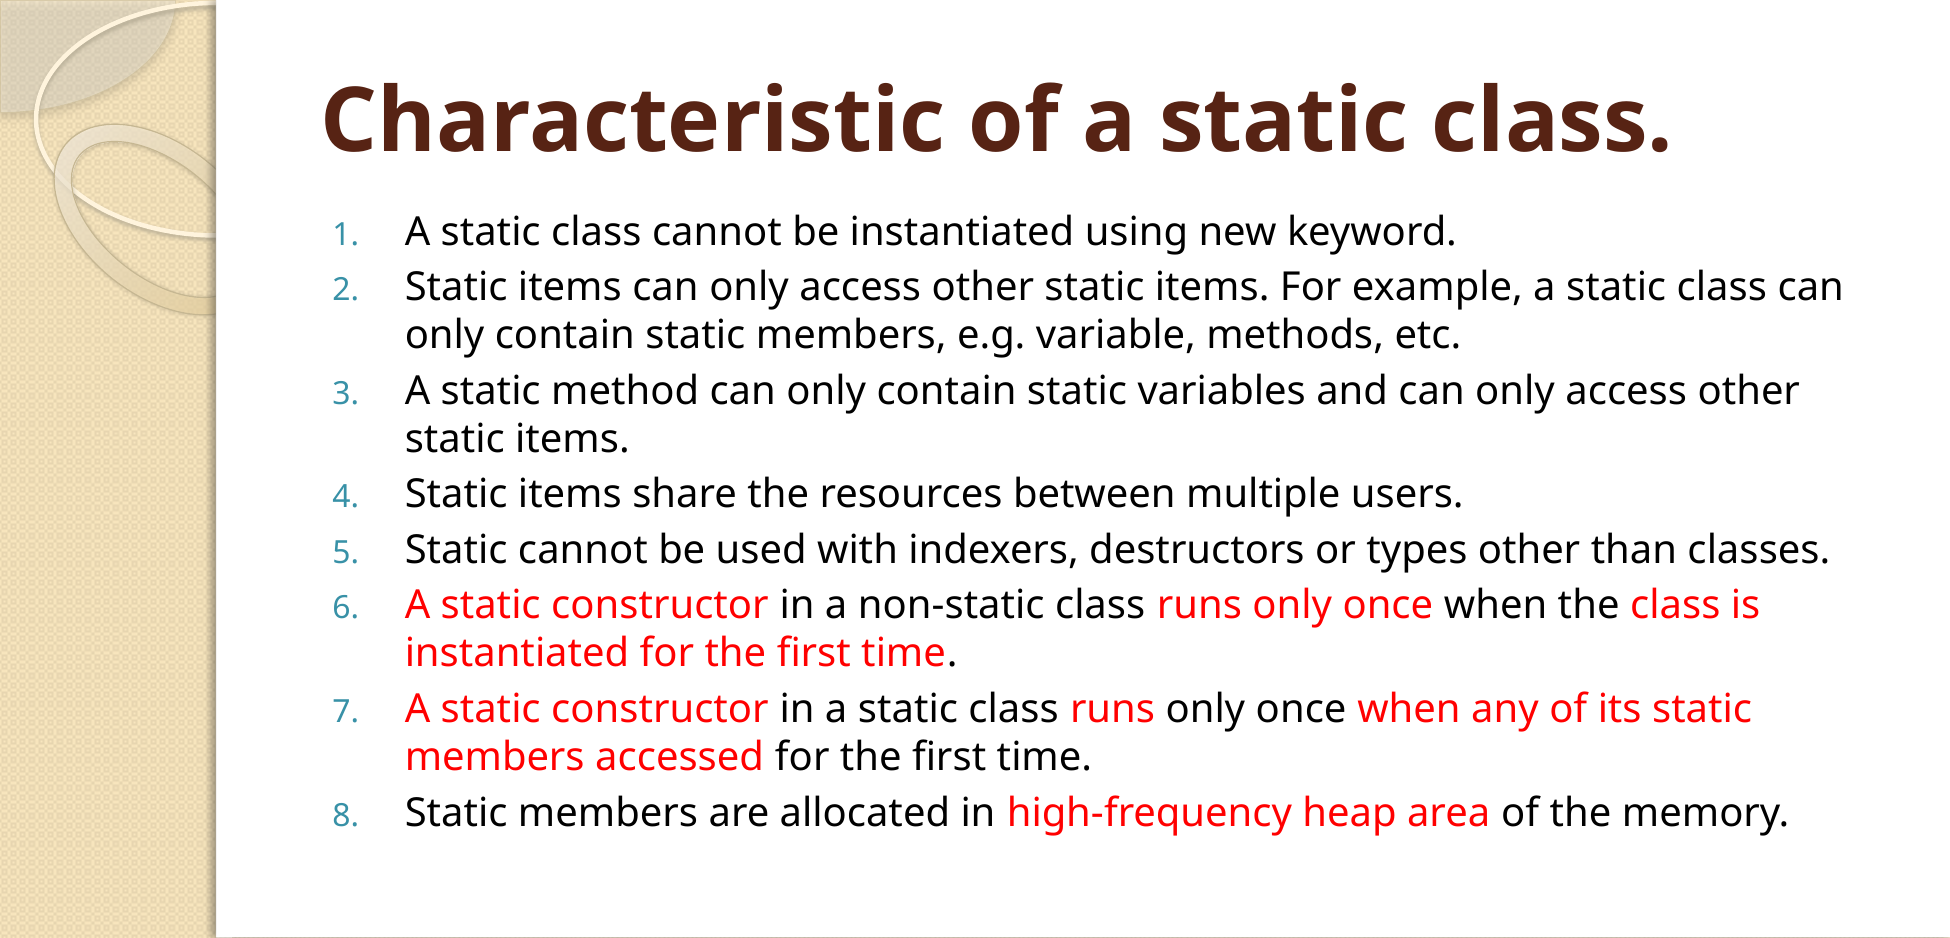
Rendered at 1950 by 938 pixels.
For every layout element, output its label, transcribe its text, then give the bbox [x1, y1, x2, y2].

title Characteristic of a static class. [306, 37, 1906, 194]
list A static class cannot be instantiated using new keyword. Static items can only access other static items. For example, a static class can only contain static members, e.g. variable, methods, etc. A static method can only contain static variables and can only access other static items. Static items share the resources between multiple users. Static cannot be used with indexers, destructors or types other than classes. A static constructor in a non-static class runs only once when the class is instantiated for the first time. A static constructor in a static class runs only once when any of its static members accessed for the first time. Static members are allocated in high-frequency heap area of the memory. [306, 197, 1906, 855]
